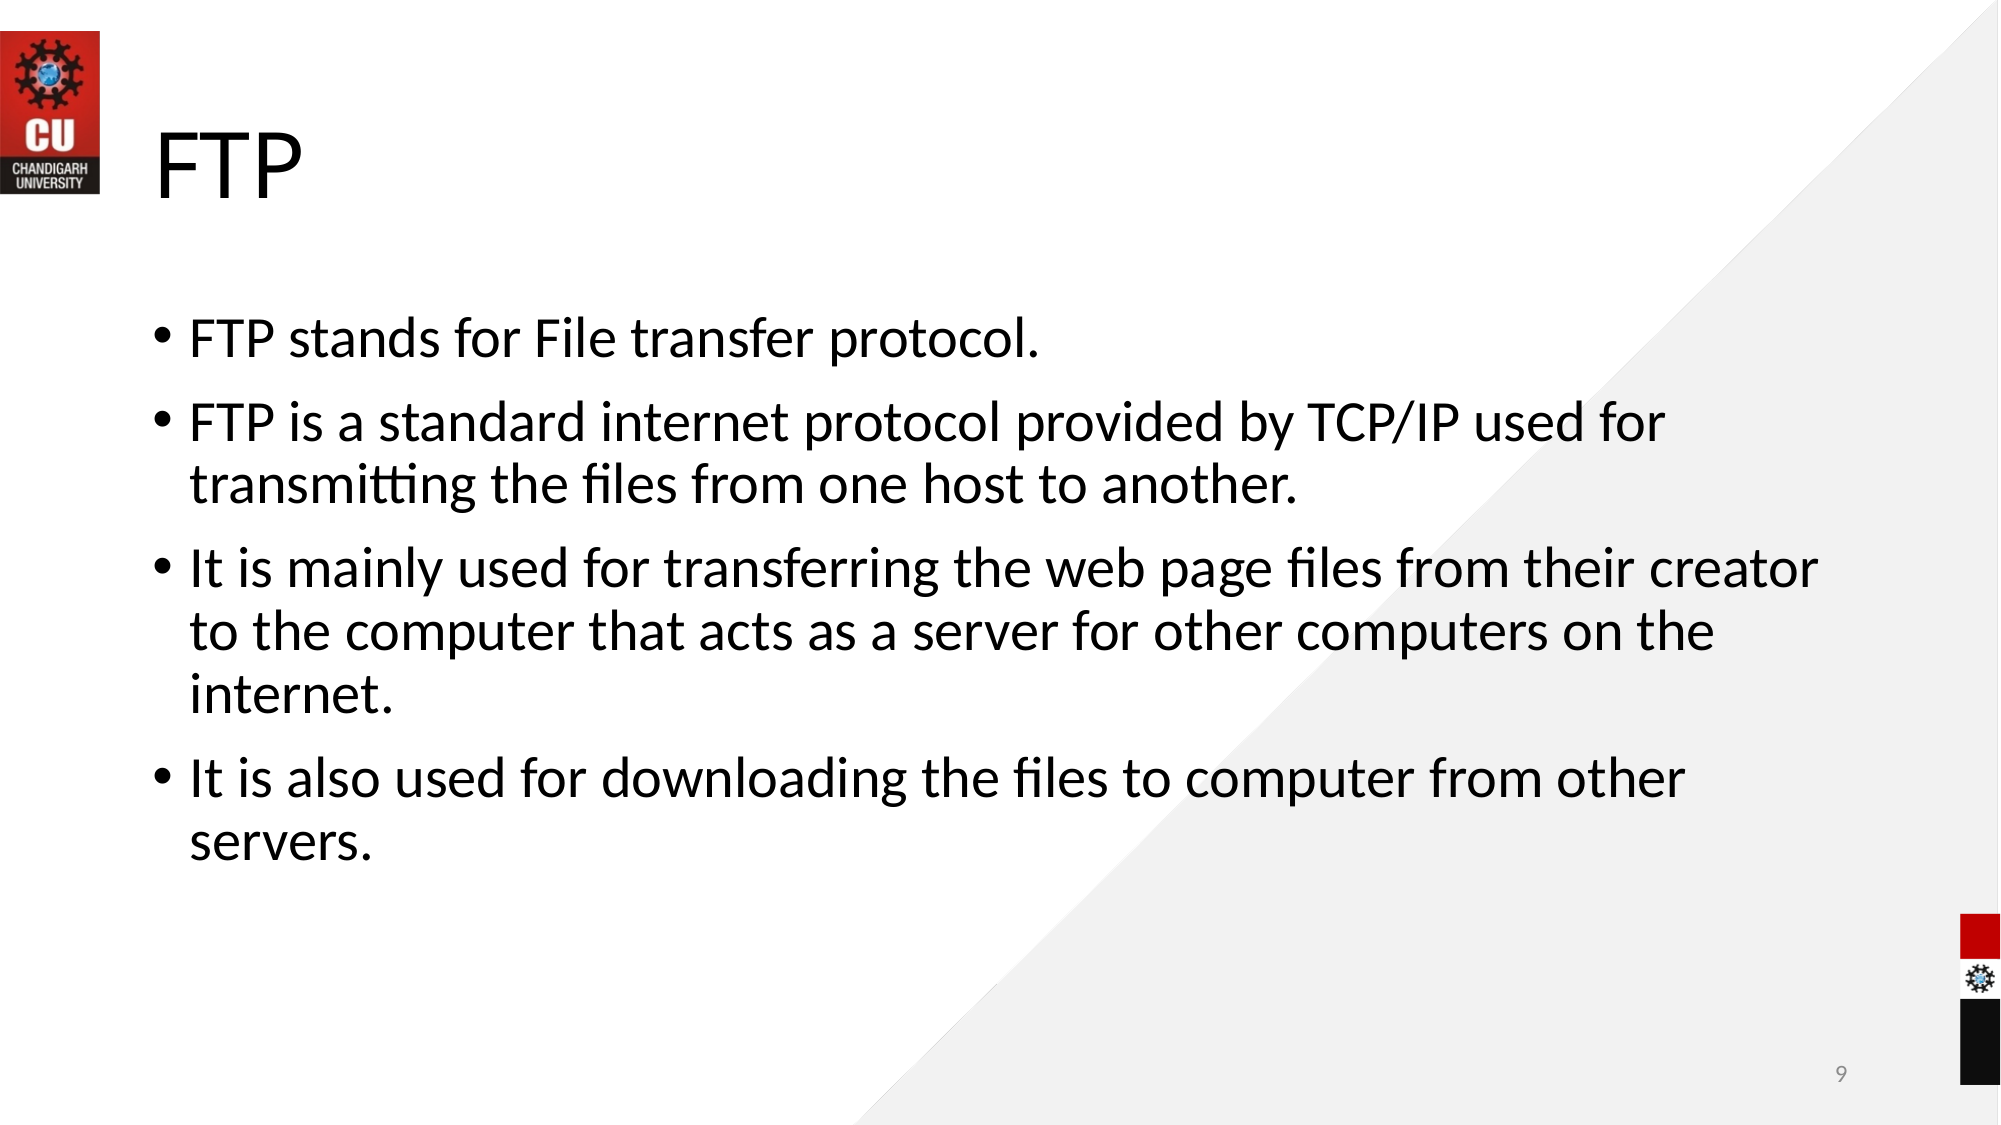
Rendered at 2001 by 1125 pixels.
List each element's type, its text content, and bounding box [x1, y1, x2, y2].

title FTP [137, 59, 1863, 278]
slide_number 9 [1412, 1042, 1863, 1103]
list FTP stands for File transfer protocol. FTP is a standard internet protocol provided by TCP/IP used for transmitting the files from one host to another. It is mainly used for transferring the web page files from their creator to the computer that acts as a server for other computers on the internet. It is also used for downloading the files to computer from other servers. [137, 299, 1863, 1014]
picture [0, 0, 2001, 1125]
